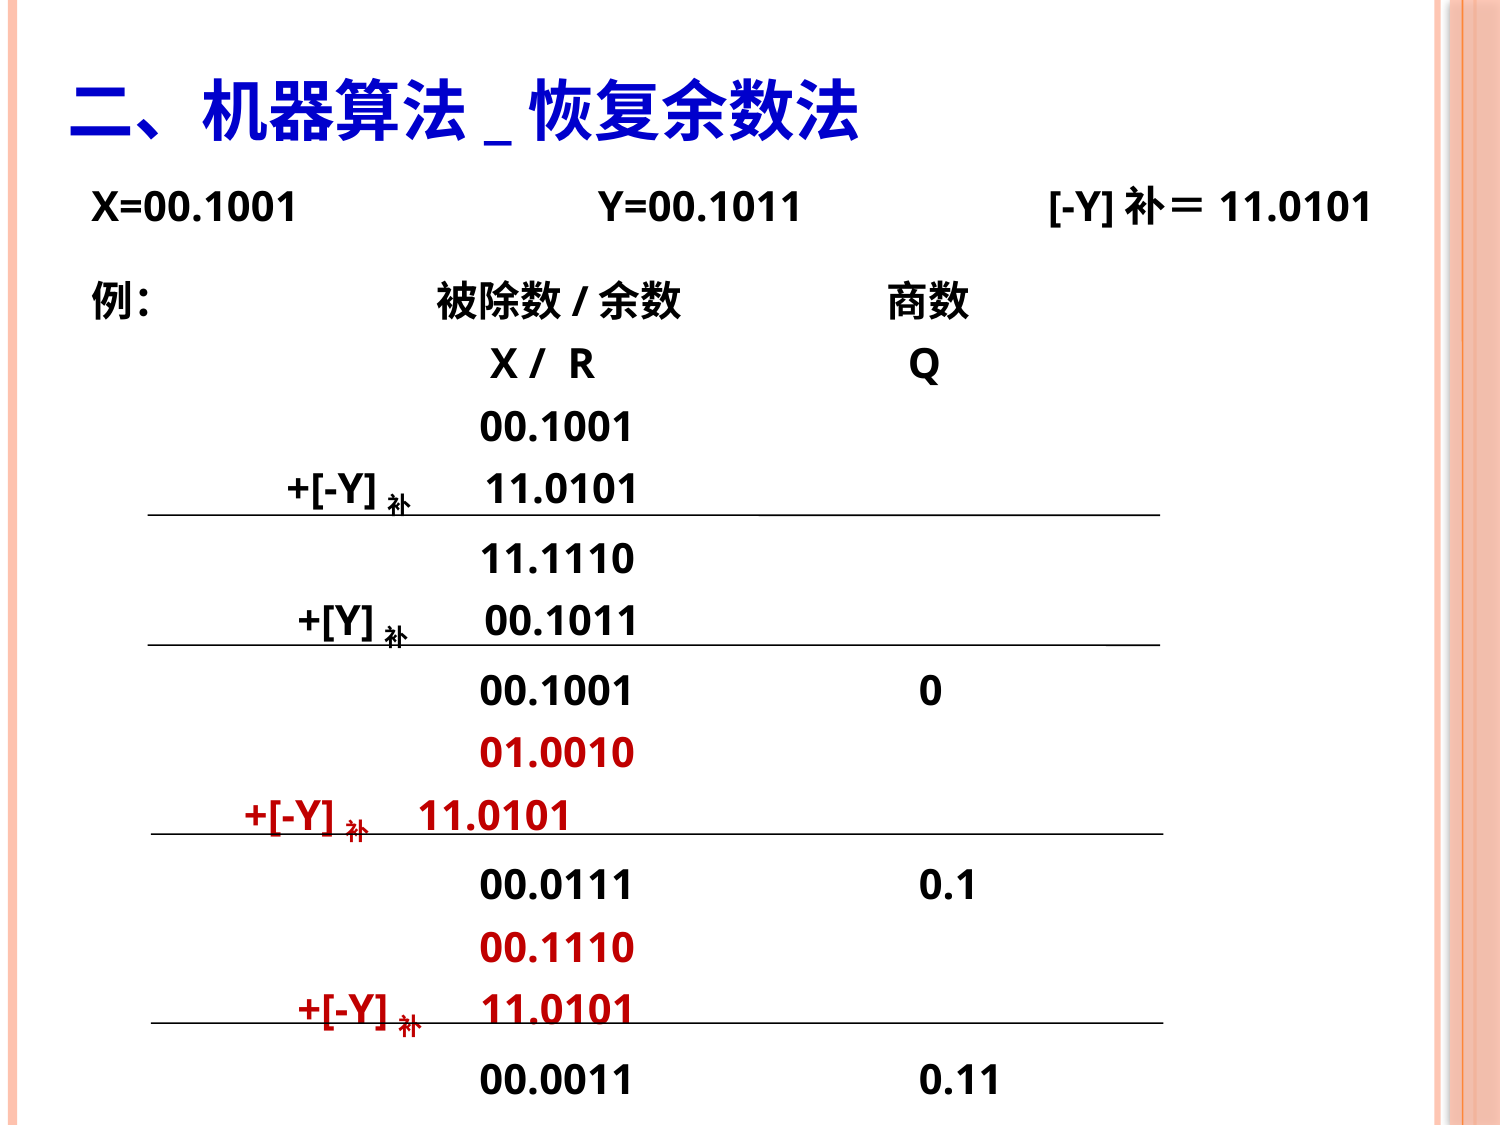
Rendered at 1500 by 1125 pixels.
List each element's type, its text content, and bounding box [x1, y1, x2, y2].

text_box X=00.1001 Y=00.1011 [-Y]补＝11.0101 [76, 172, 1424, 238]
title 二、机器算法_恢复余数法 [53, 40, 1393, 156]
list 例： 被除数/余数 商数 X / R Q 00.1001 +[-Y]补 11.0101 11.1110 +[Y]补 00.1011 00.1001 0 01.0010 +[-Y]补 11.0101 00.0111 0.1 00.1110 +[-Y]补 11.0101 00.0011 0.11 [76, 267, 1424, 1094]
